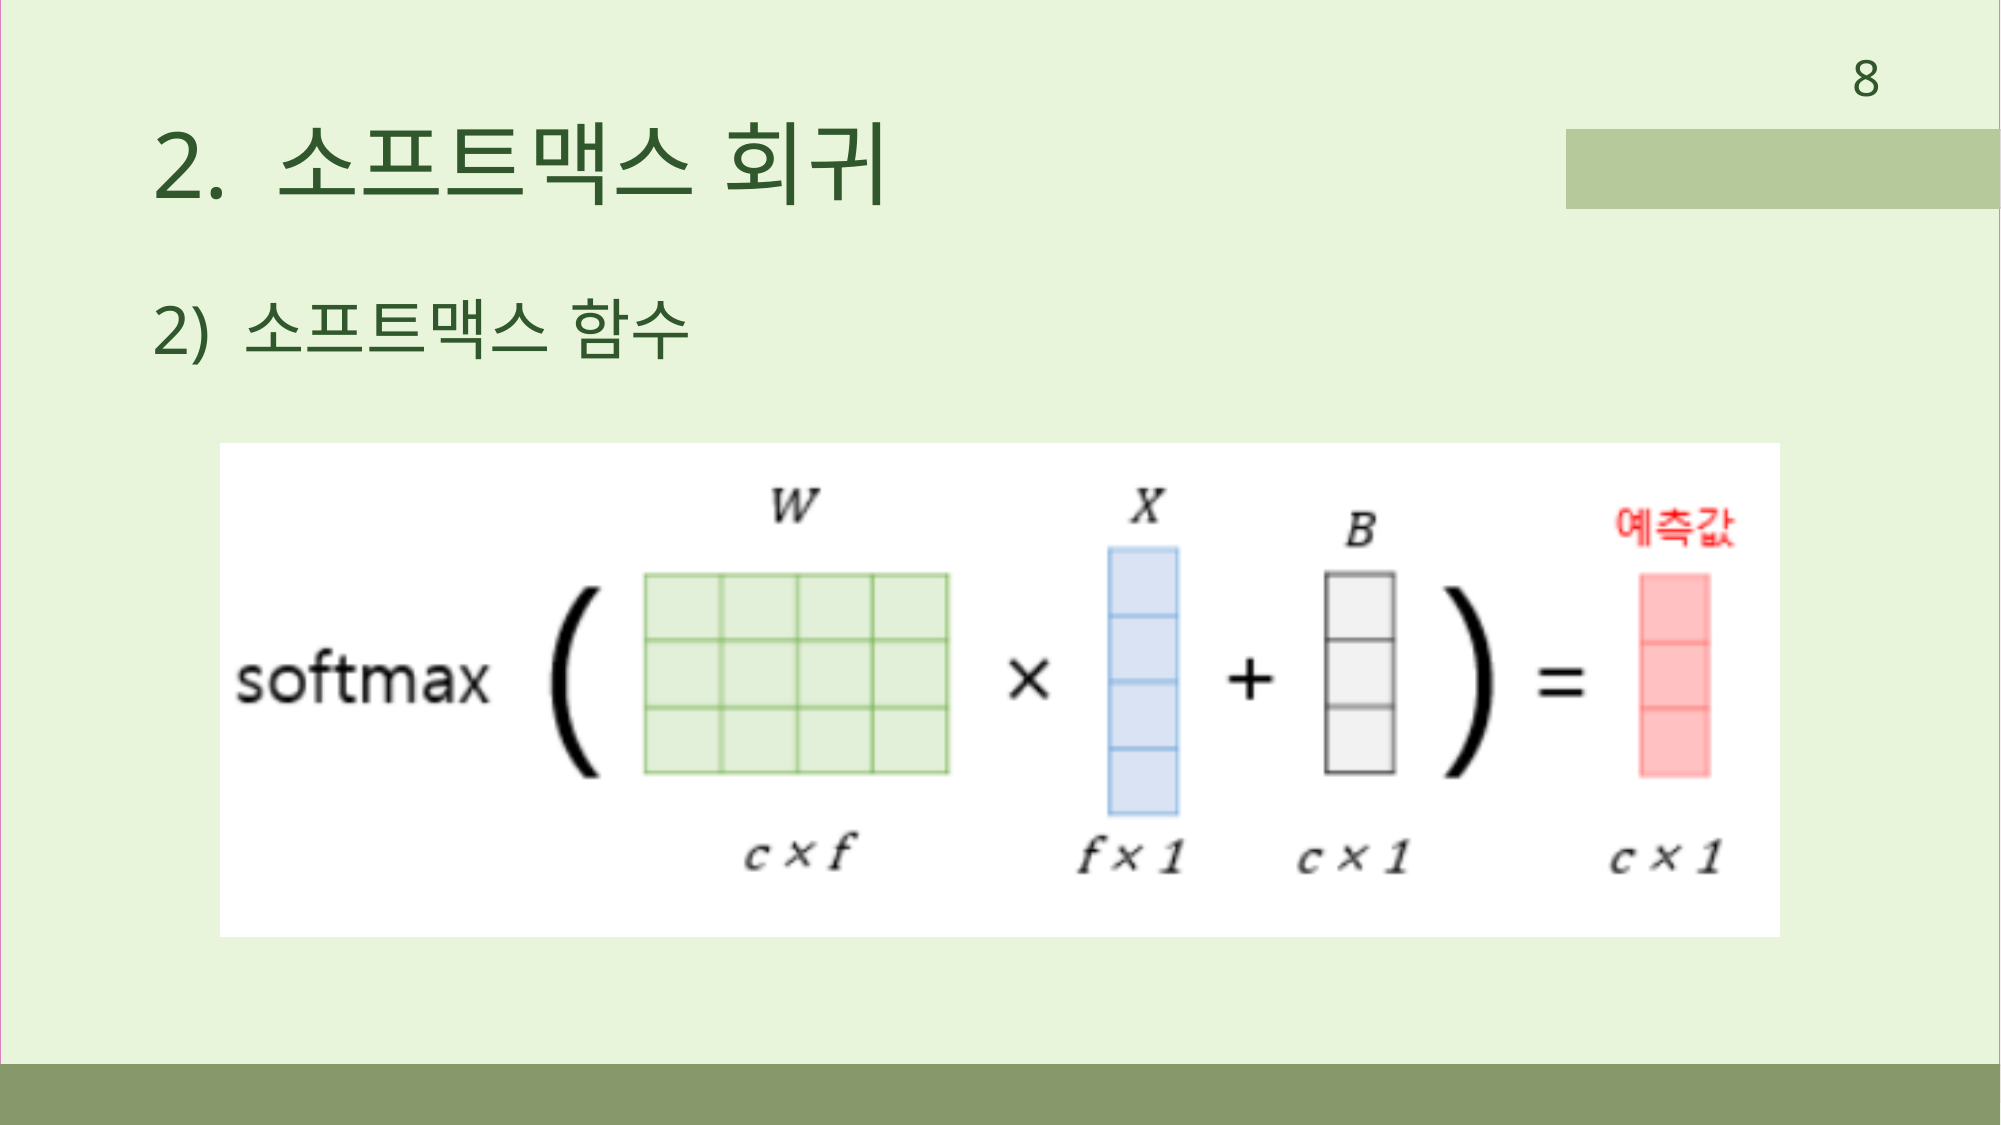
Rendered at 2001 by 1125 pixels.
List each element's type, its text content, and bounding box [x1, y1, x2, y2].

title 2. 소프트맥스 회귀 [137, 59, 1863, 277]
slide_number 8 [1838, 40, 2000, 120]
picture [220, 443, 1780, 937]
text_box 2) 소프트맥스 함수 [137, 277, 1863, 389]
